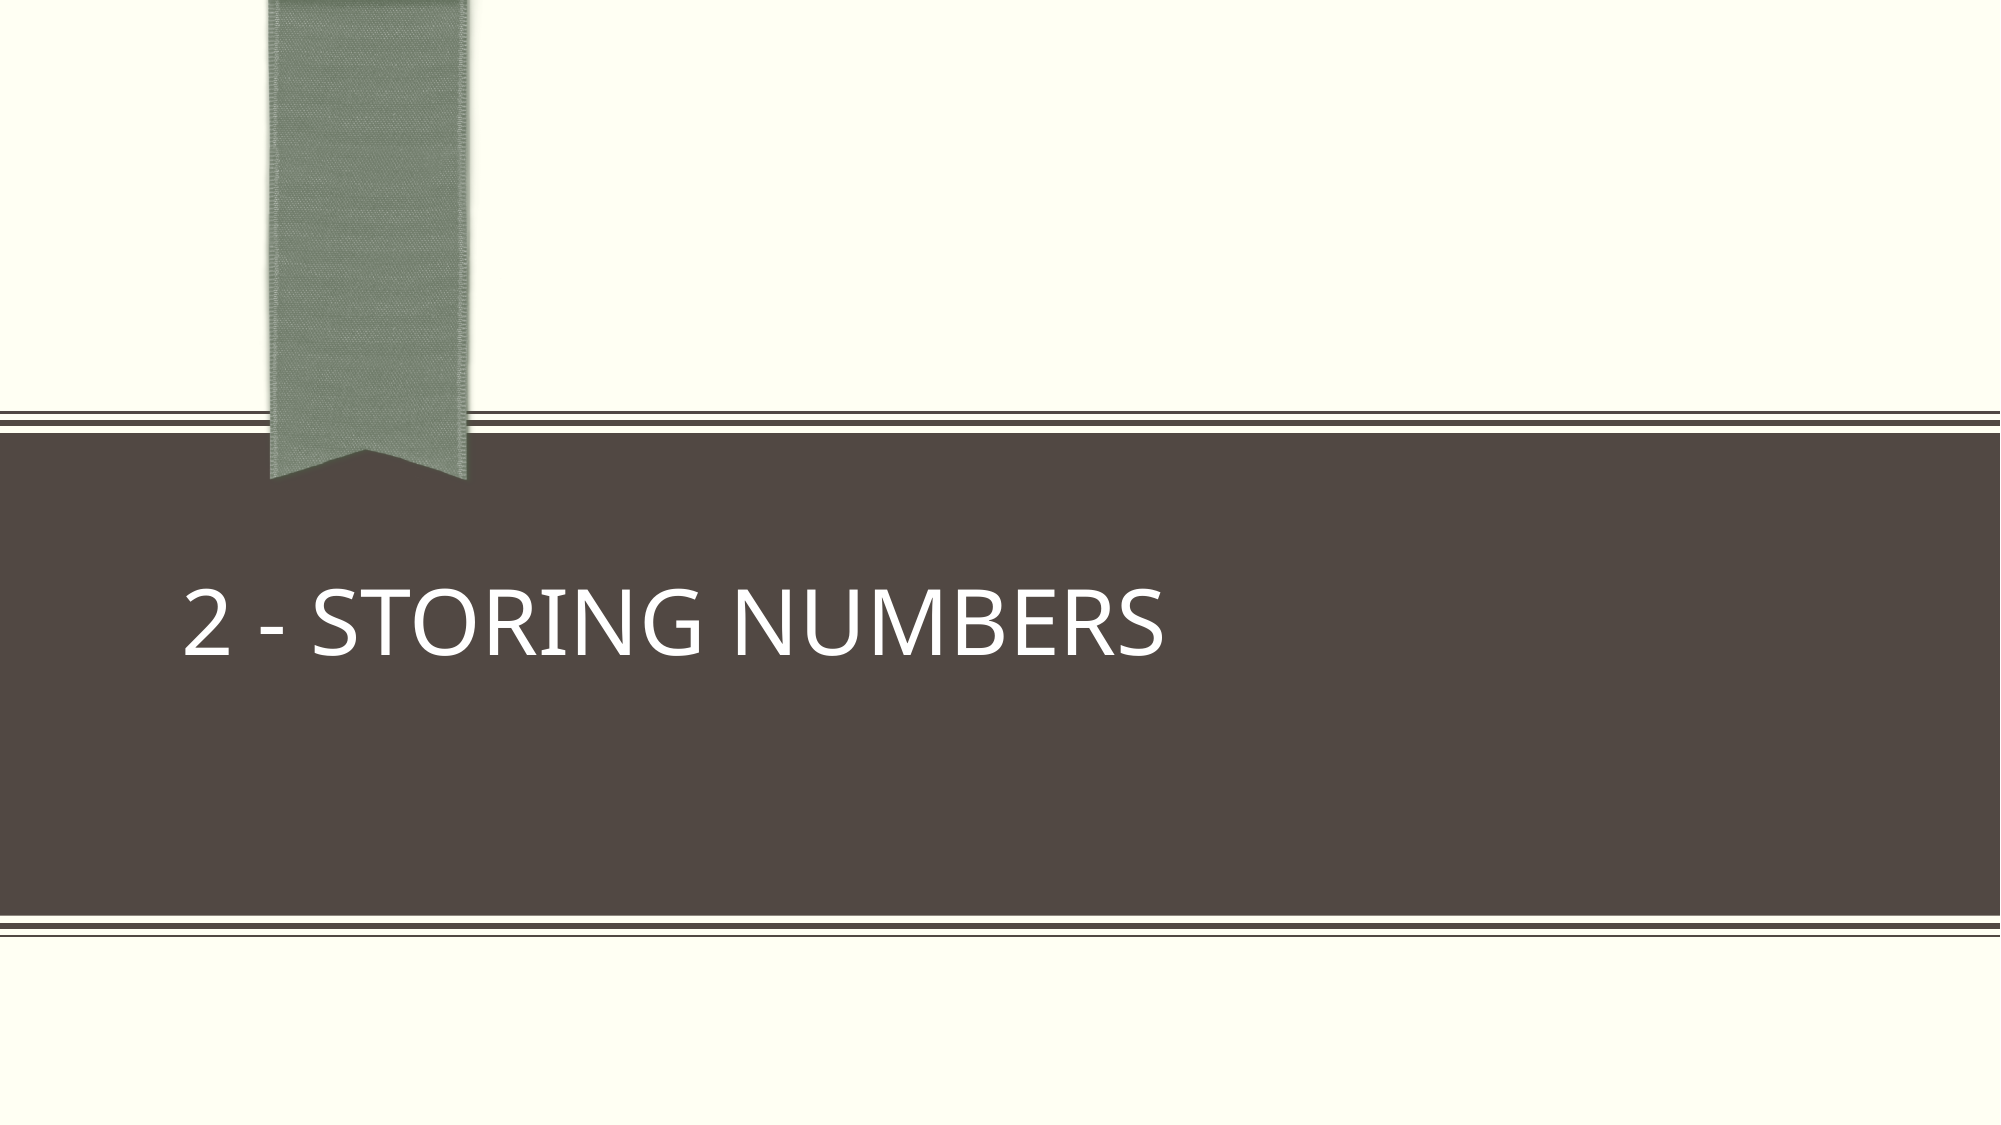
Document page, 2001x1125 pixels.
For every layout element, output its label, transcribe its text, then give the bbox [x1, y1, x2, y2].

title 2 - Storing Numbers [181, 487, 1834, 764]
